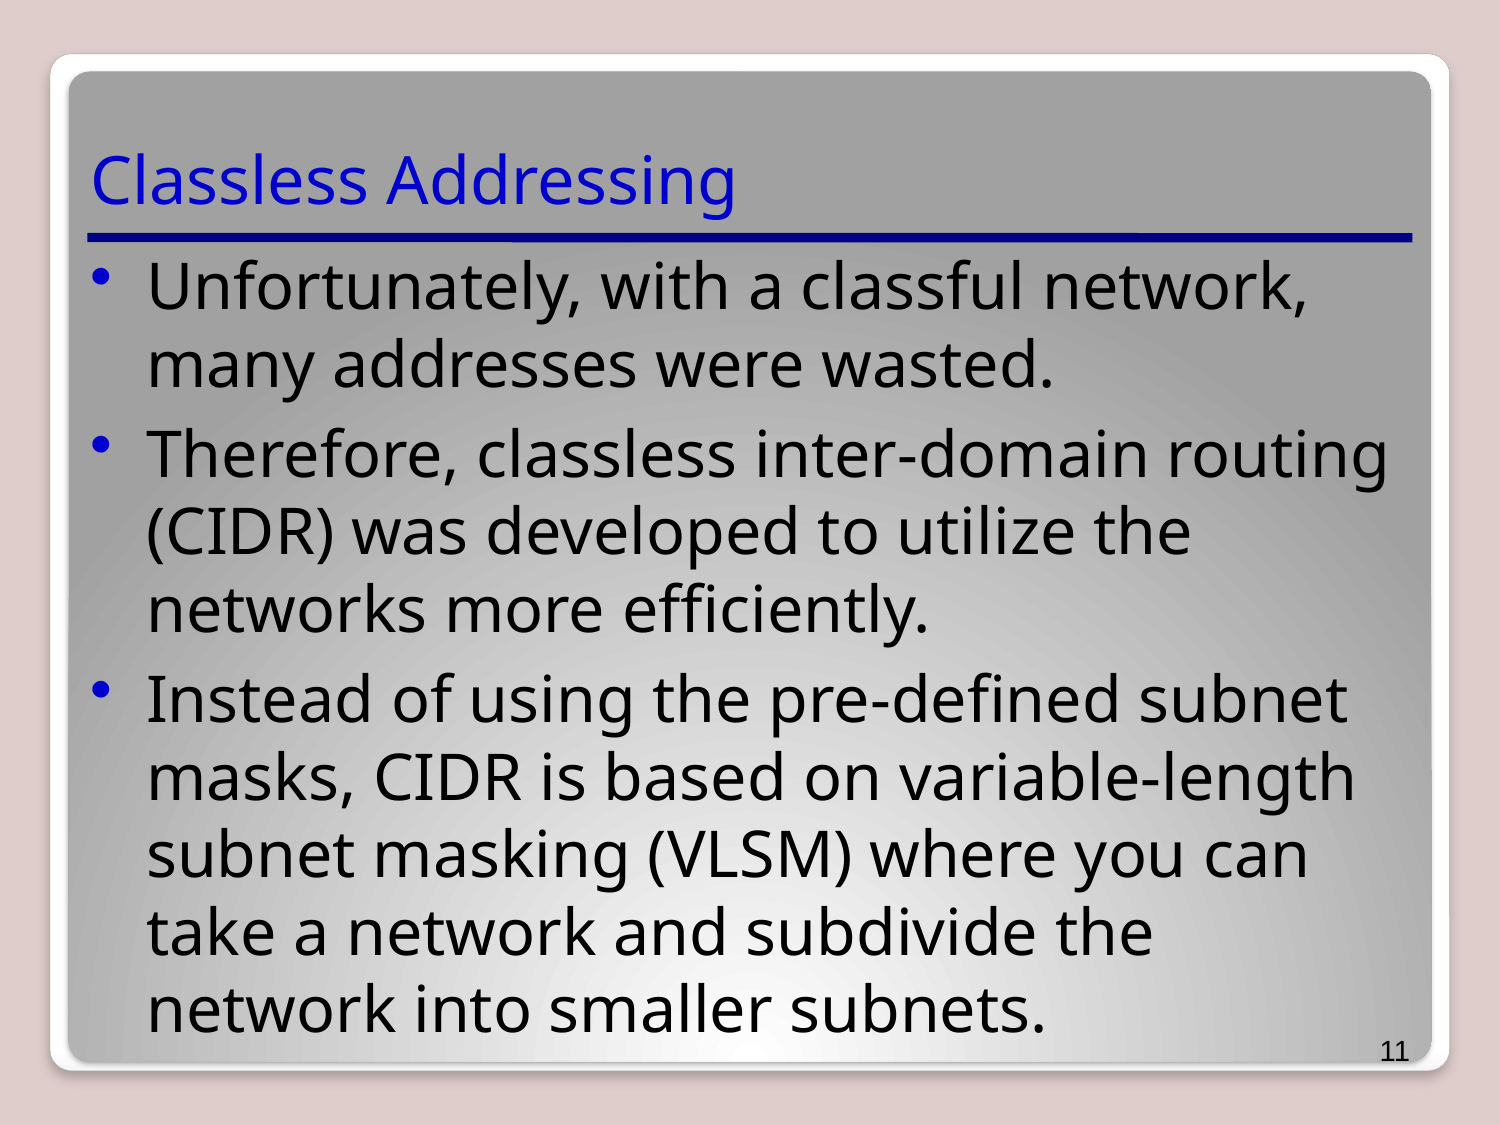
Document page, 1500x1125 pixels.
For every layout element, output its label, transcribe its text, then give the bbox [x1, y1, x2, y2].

slide_number 11 [1074, 1024, 1426, 1103]
title Classless Addressing [74, 74, 1426, 226]
list Unfortunately, with a classful network, many addresses were wasted. Therefore, classless inter-domain routing (CIDR) was developed to utilize the networks more efficiently. Instead of using the pre-defined subnet masks, CIDR is based on variable-length subnet masking (VLSM) where you can take a network and subdivide the network into smaller subnets. [74, 237, 1426, 1063]
